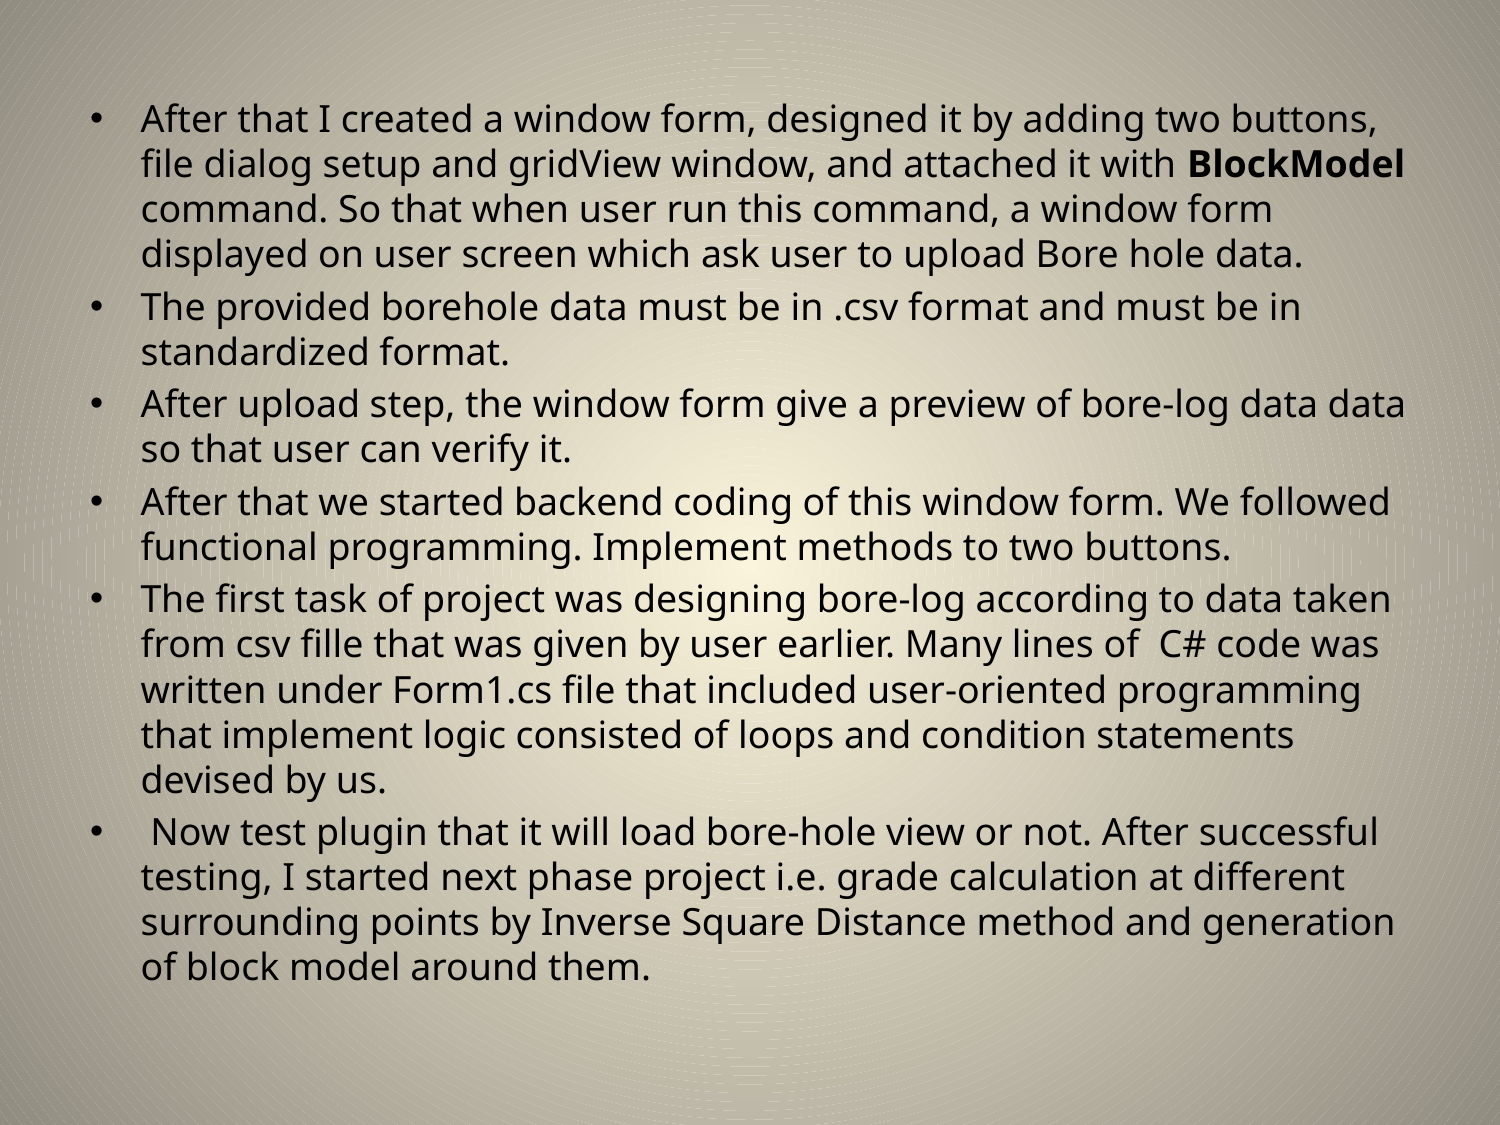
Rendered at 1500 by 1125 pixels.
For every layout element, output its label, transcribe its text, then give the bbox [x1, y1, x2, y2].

list After that I created a window form, designed it by adding two buttons, file dialog setup and gridView window, and attached it with BlockModel command. So that when user run this command, a window form displayed on user screen which ask user to upload Bore hole data. The provided borehole data must be in .csv format and must be in standardized format. After upload step, the window form give a preview of bore-log data data so that user can verify it. After that we started backend coding of this window form. We followed functional programming. Implement methods to two buttons. The first task of project was designing bore-log according to data taken from csv fille that was given by user earlier. Many lines of C# code was written under Form1.cs file that included user-oriented programming that implement logic consisted of loops and condition statements devised by us. Now test plugin that it will load bore-hole view or not. After successful testing, I started next phase project i.e. grade calculation at different surrounding points by Inverse Square Distance method and generation of block model around them. [75, 87, 1425, 1038]
